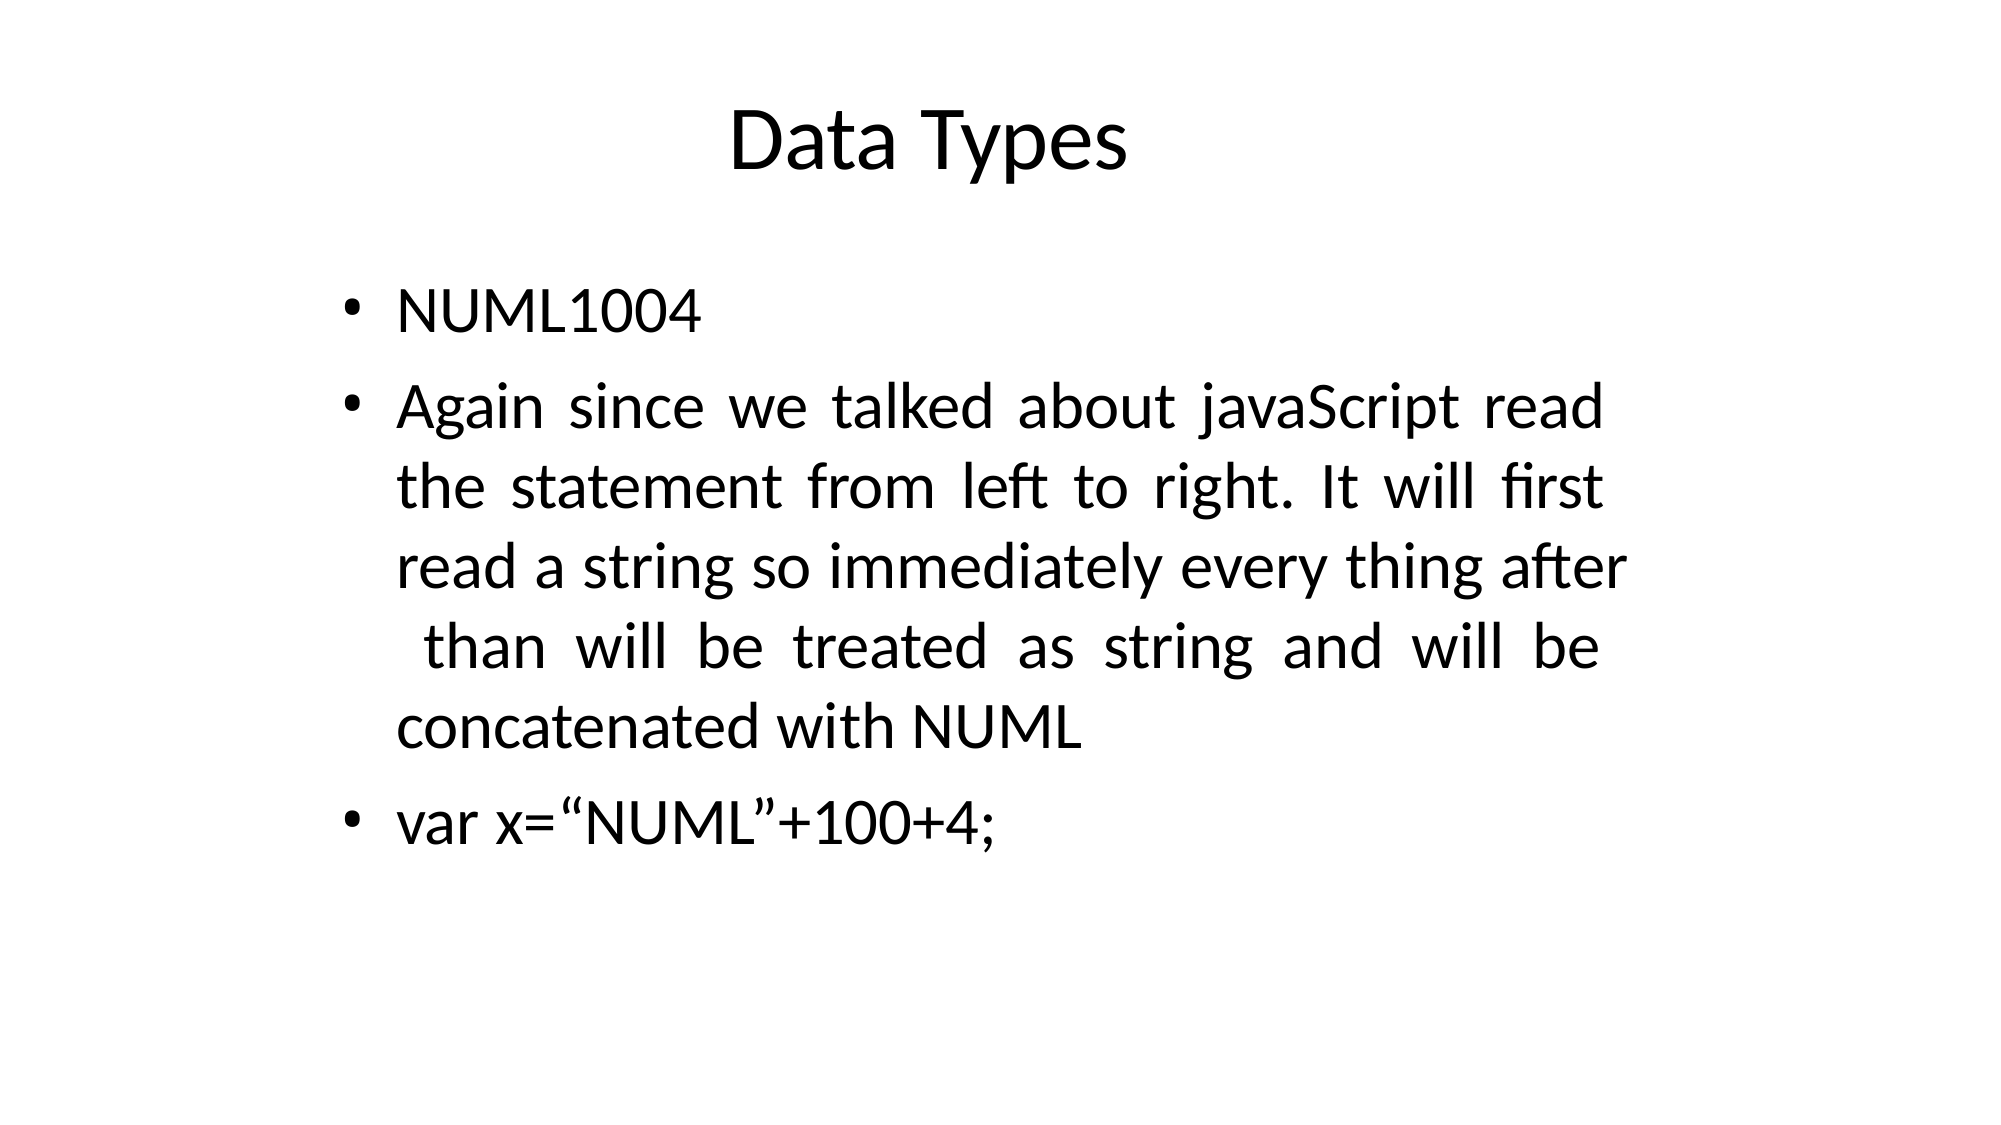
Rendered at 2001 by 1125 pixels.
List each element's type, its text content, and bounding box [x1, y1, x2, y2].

title Data Types [725, 75, 1275, 247]
text_box NUML1004 Again since we talked about javaScript read the statement from left to right. It will first read a string so immediately every thing after than will be treated as string and will be concatenated with NUML var x=“NUML”+100+4; [337, 247, 1629, 858]
